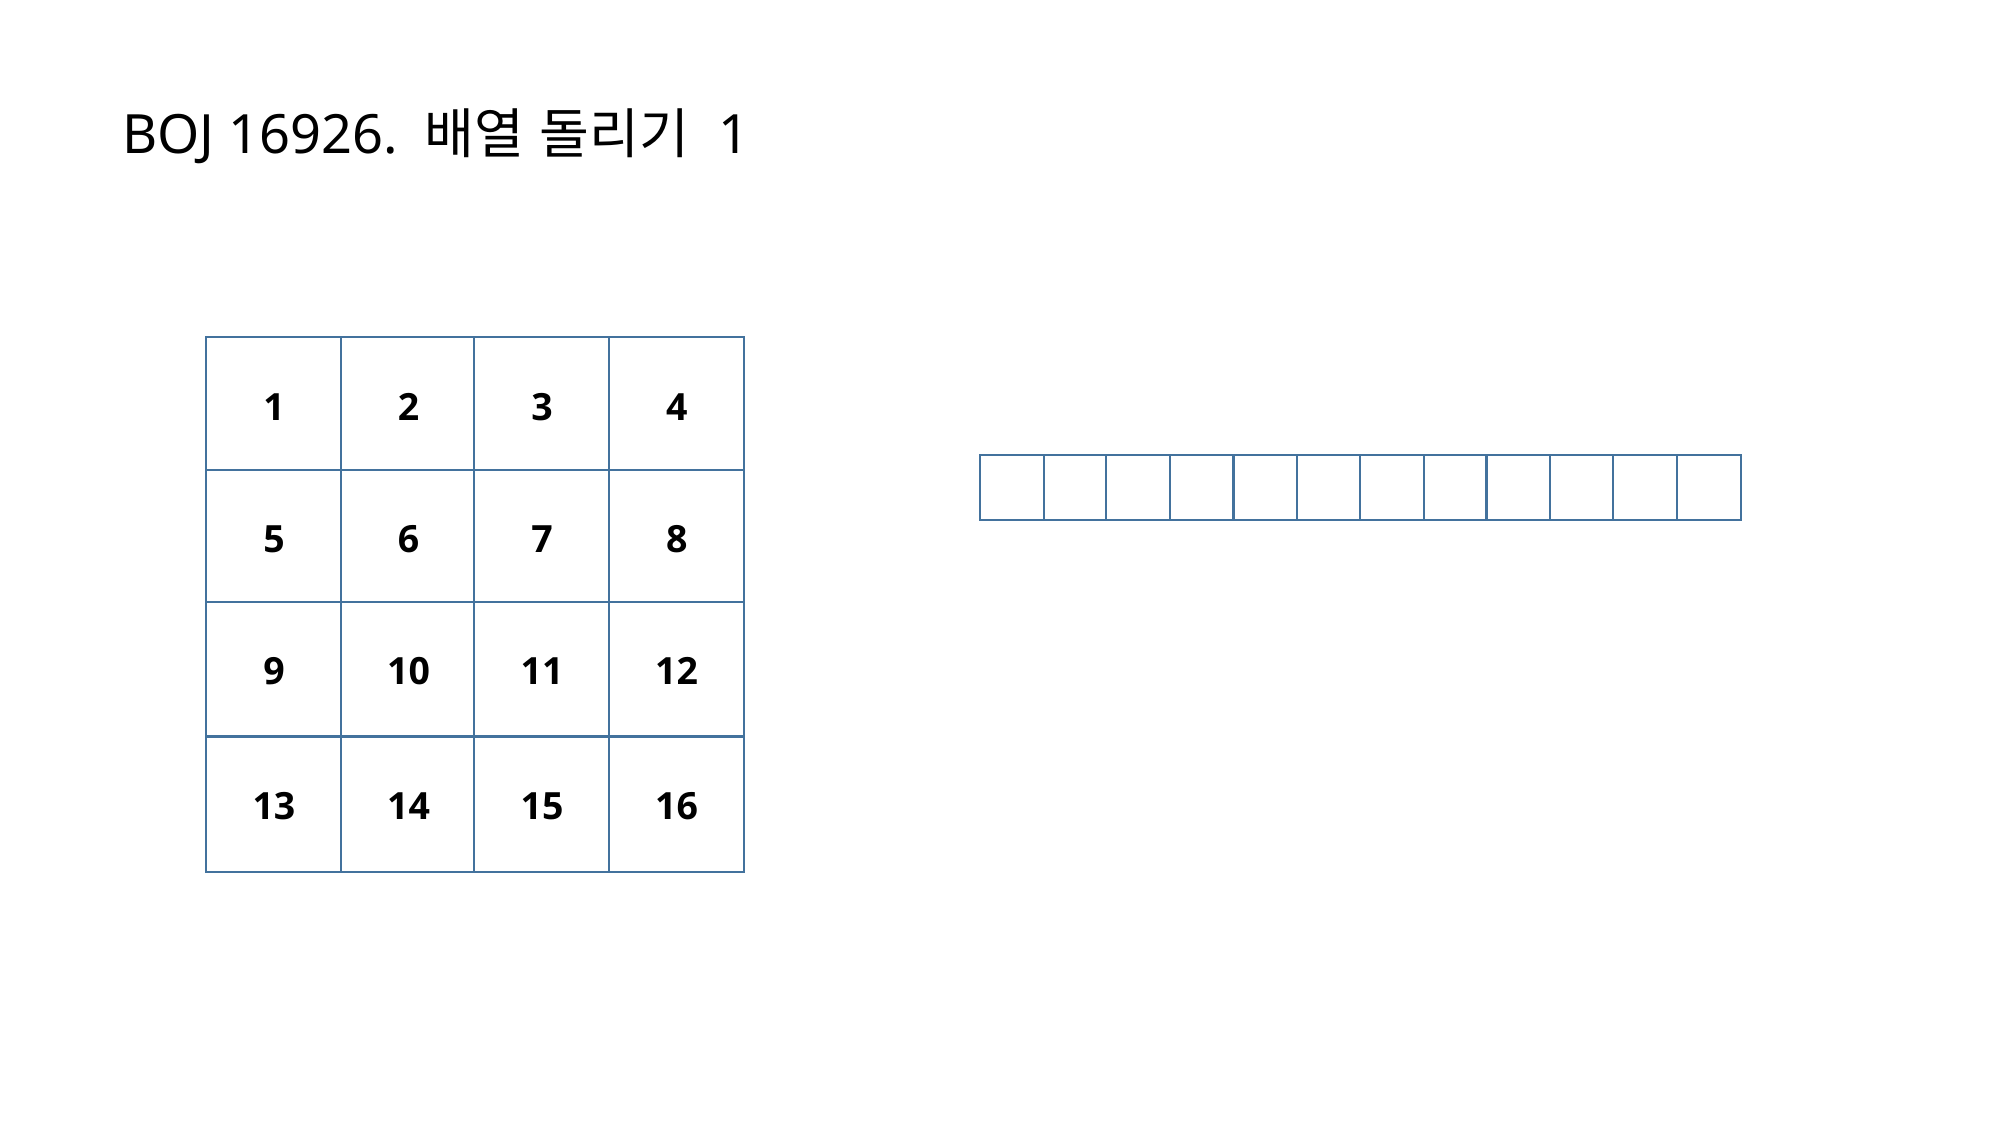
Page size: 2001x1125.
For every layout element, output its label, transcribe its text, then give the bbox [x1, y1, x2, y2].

text_box 2 [340, 336, 473, 469]
text_box [1043, 454, 1105, 521]
text_box 11 [473, 601, 608, 735]
text_box 12 [608, 601, 745, 735]
text_box 4 [608, 336, 745, 469]
text_box [1423, 454, 1485, 521]
text_box 13 [205, 735, 340, 873]
text_box 5 [205, 469, 340, 601]
text_box 9 [205, 601, 340, 735]
text_box 10 [340, 601, 473, 735]
text_box 6 [340, 469, 473, 601]
text_box 3 [473, 336, 608, 469]
text_box 16 [608, 735, 745, 873]
text_box [1612, 454, 1676, 521]
text_box [1232, 454, 1296, 521]
text_box [979, 454, 1043, 521]
text_box [1359, 454, 1423, 521]
text_box [1549, 454, 1612, 521]
text_box 1 [205, 336, 340, 469]
text_box [1296, 454, 1359, 521]
text_box [1676, 454, 1742, 521]
text_box 15 [473, 735, 608, 873]
text_box BOJ 16926. 배열 돌리기 1 [107, 92, 890, 173]
text_box [1169, 454, 1232, 521]
text_box [1105, 454, 1169, 521]
text_box 14 [340, 735, 473, 873]
text_box 8 [608, 469, 745, 601]
text_box [1485, 454, 1549, 521]
text_box 7 [473, 469, 608, 601]
